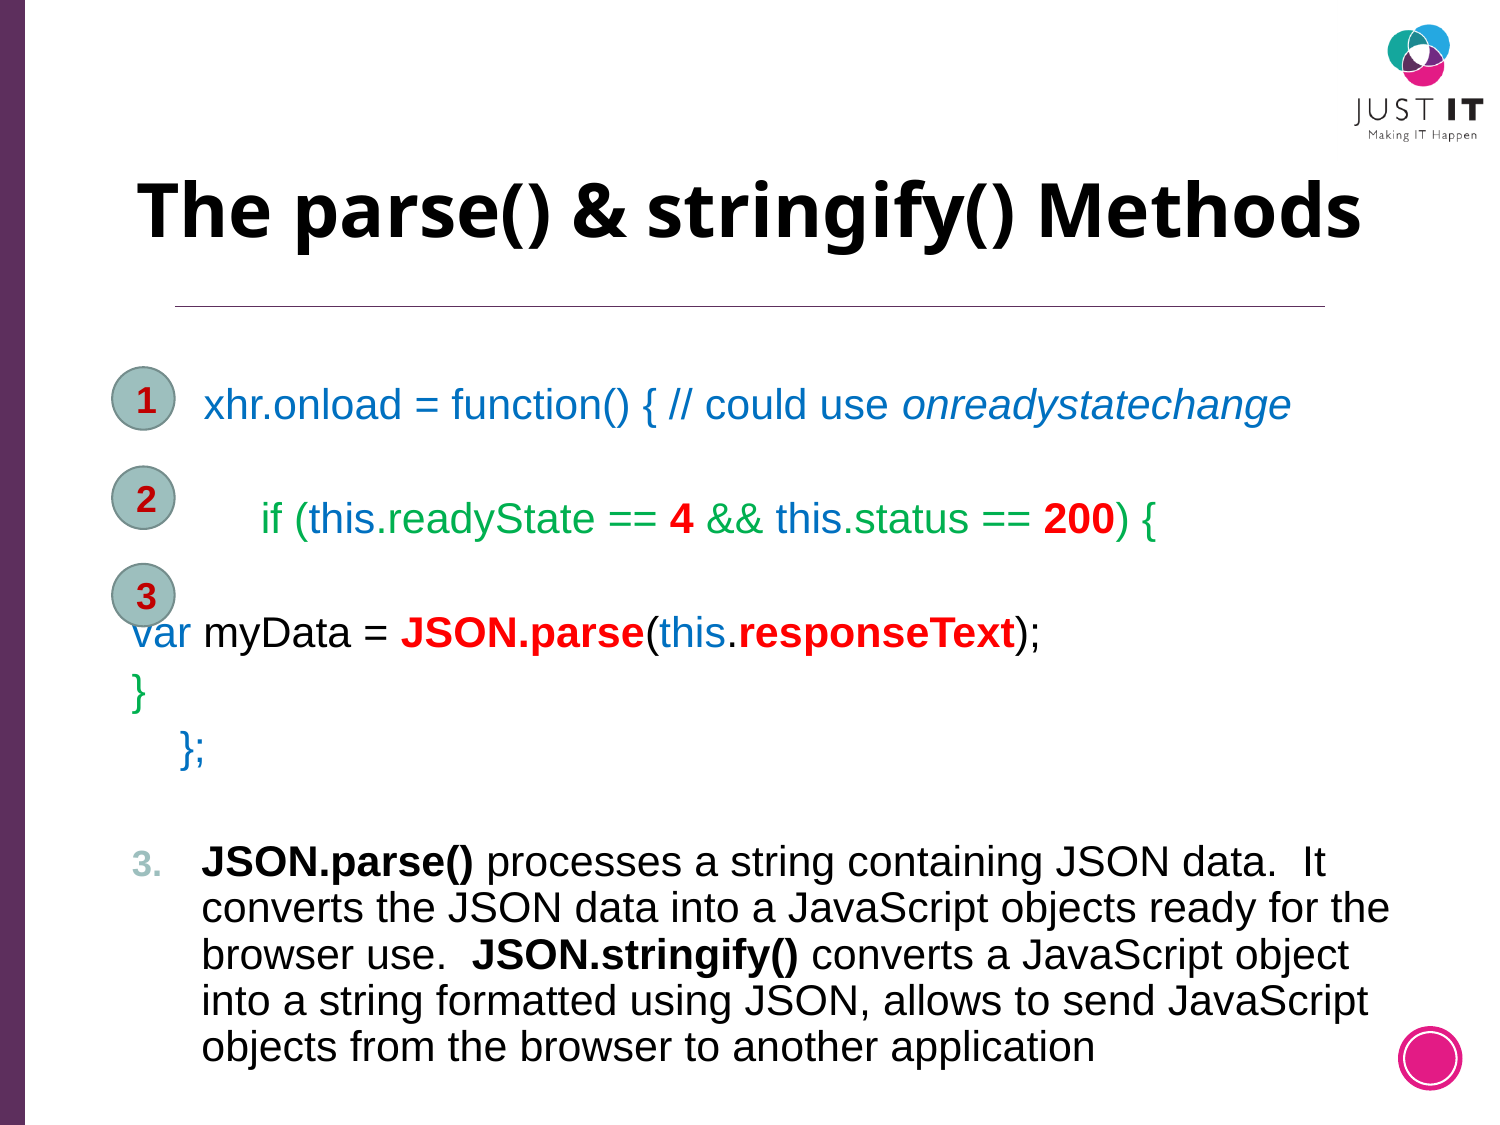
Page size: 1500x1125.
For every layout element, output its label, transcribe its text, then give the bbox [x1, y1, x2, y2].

title The parse() & stringify() Methods [75, 119, 1425, 307]
picture [1337, 0, 1499, 161]
text_box 1 [111, 366, 176, 431]
text_box 2 [111, 465, 176, 530]
text_box 3 [111, 562, 176, 628]
list xhr.onload = function() { // could use onreadystatechange if (this.readyState == 4 && this.status == 200) { var myData = JSON.parse(this.responseText); } }; JSON.parse() processes a string containing JSON data. It converts the JSON data into a JavaScript objects ready for the browser use. JSON.stringify() converts a JavaScript object into a string formatted using JSON, allows to send JavaScript objects from the browser to another application [75, 375, 1425, 1088]
